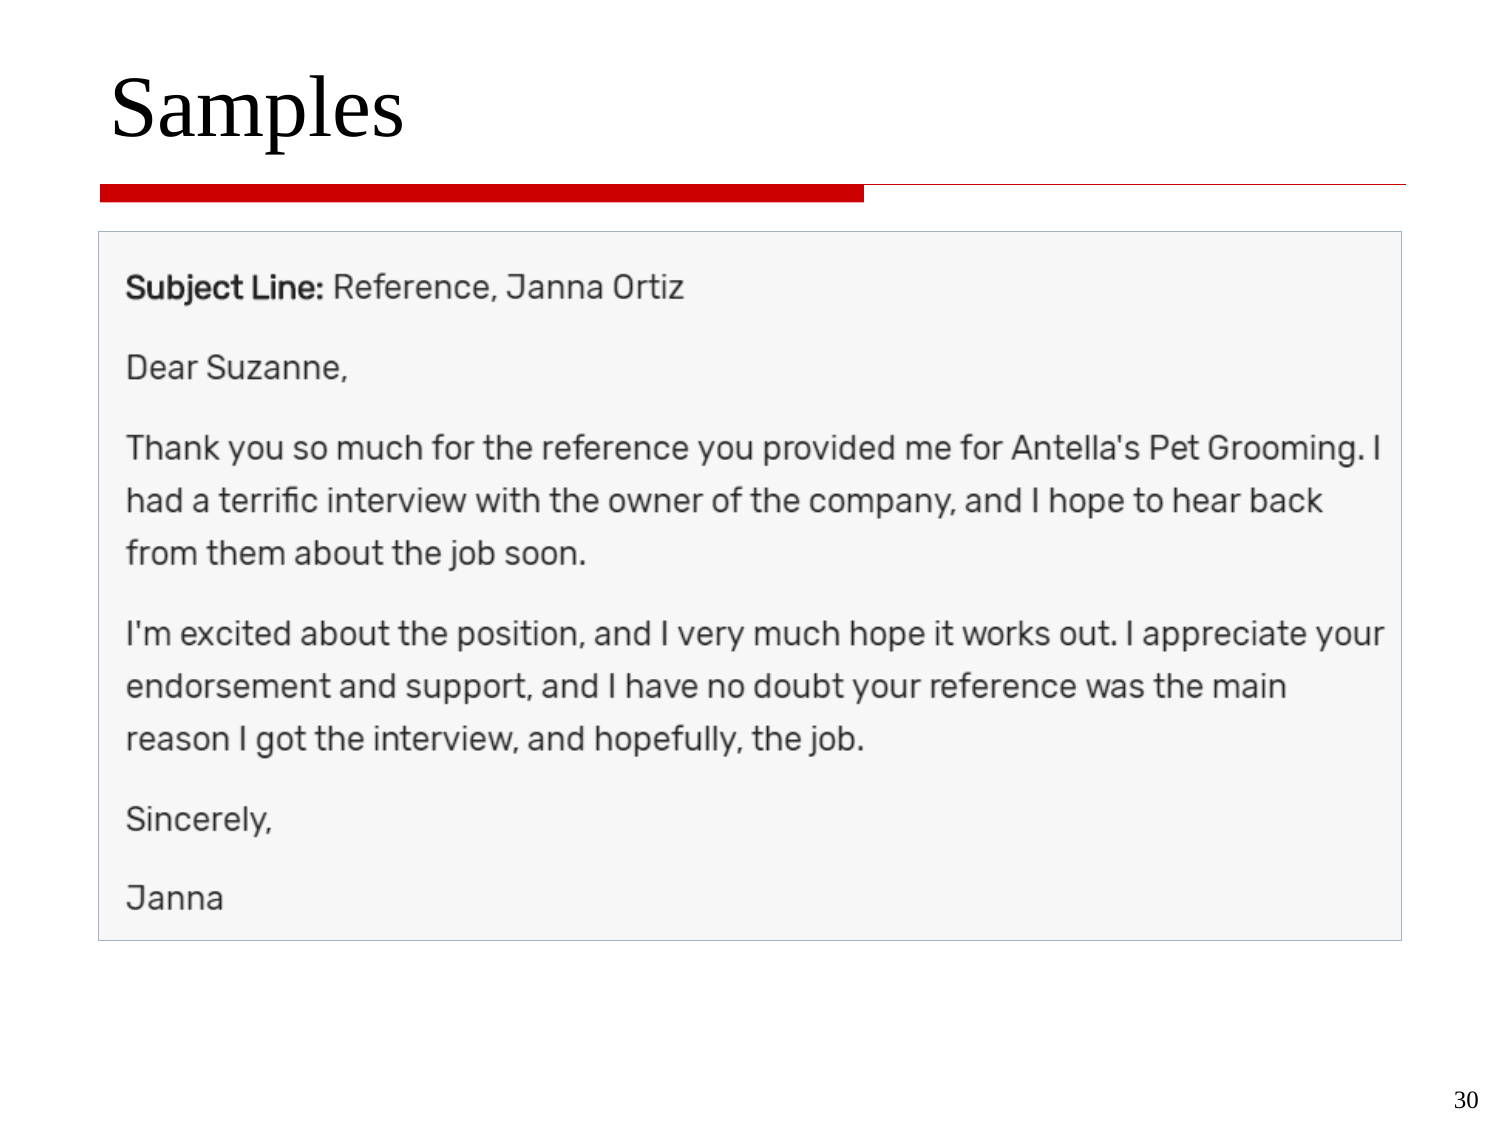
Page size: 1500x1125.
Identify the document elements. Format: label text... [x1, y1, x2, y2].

title Samples [94, 50, 1407, 161]
picture [98, 231, 1402, 941]
footer 30 [1405, 1034, 1495, 1121]
